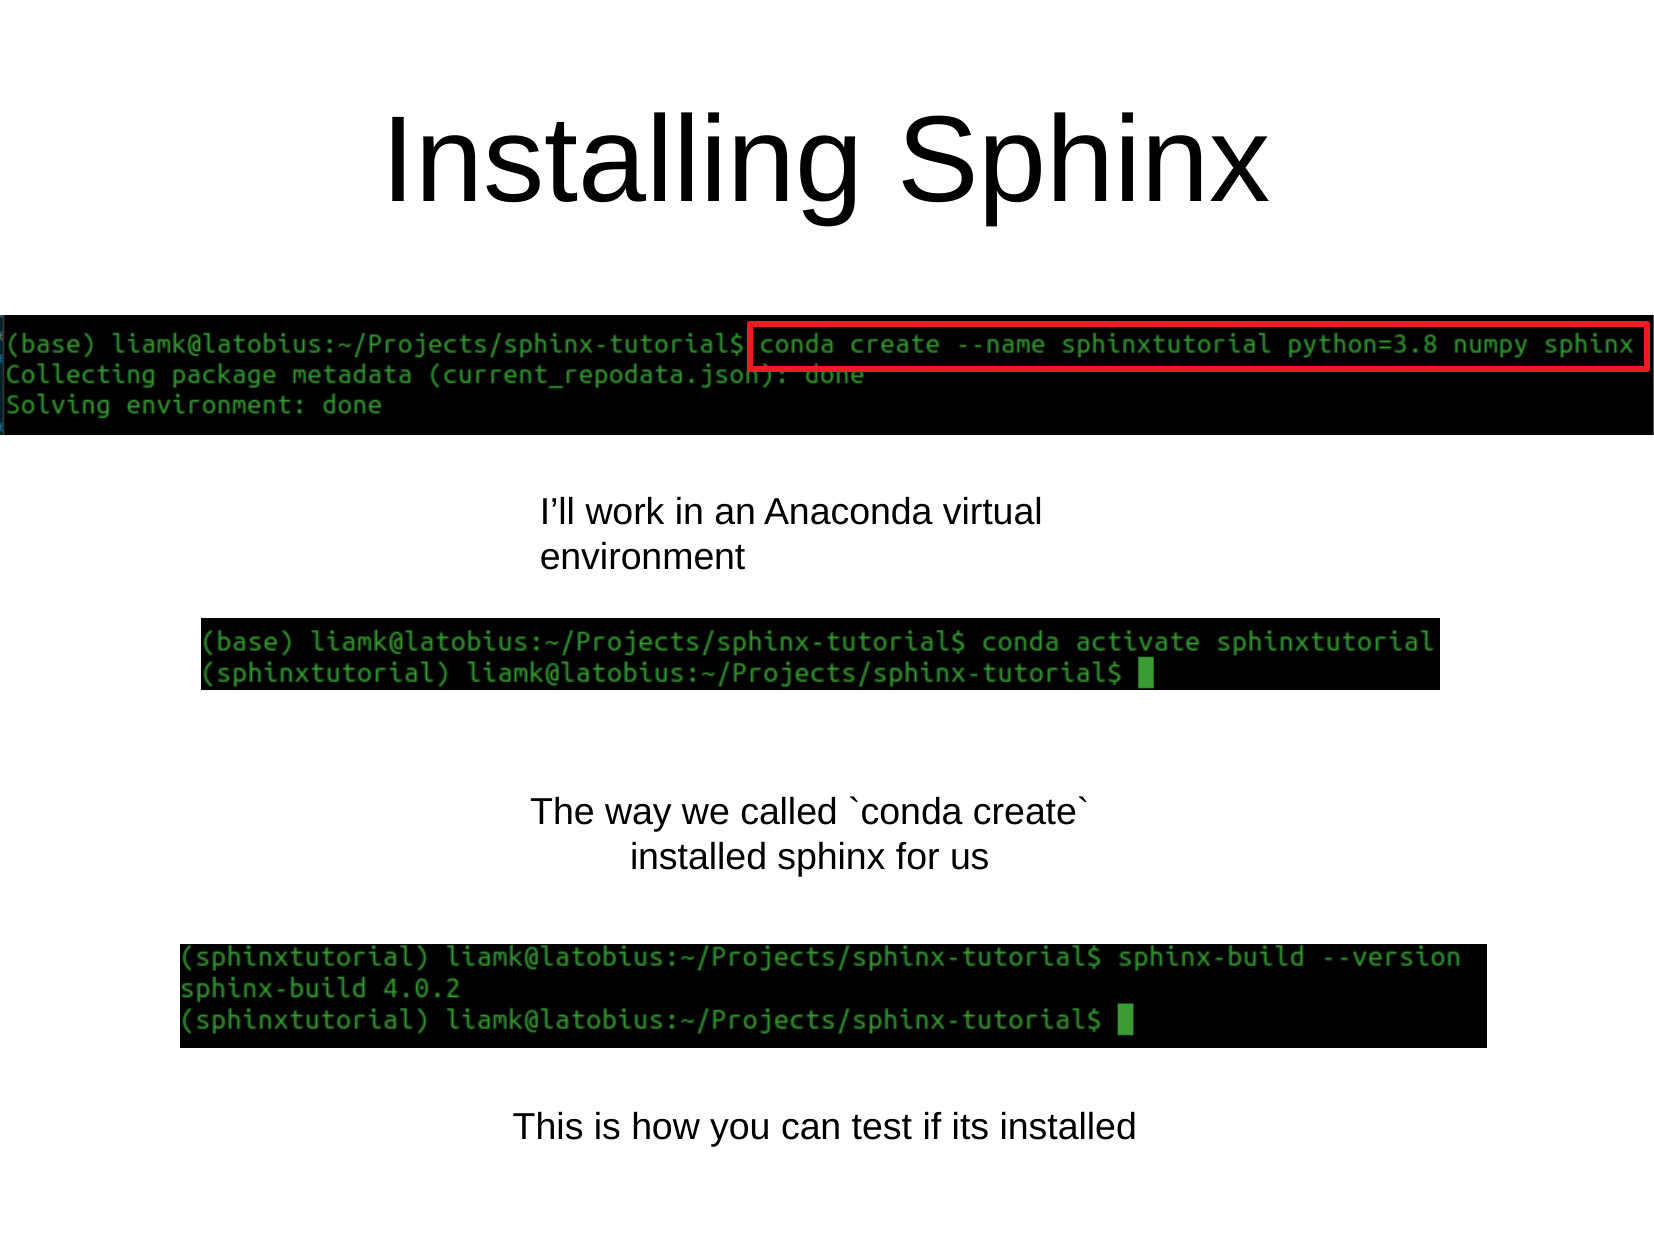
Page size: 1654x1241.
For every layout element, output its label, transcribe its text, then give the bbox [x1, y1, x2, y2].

picture [179, 944, 1487, 1049]
picture [200, 617, 1441, 691]
picture [0, 315, 1654, 436]
text_box I’ll work in an Anaconda virtual environment [524, 480, 1110, 579]
text_box Installing Sphinx [82, 49, 1571, 257]
text_box The way we called `conda create` installed sphinx for us [464, 780, 1155, 879]
text_box This is how you can test if its installed [479, 1095, 1170, 1194]
